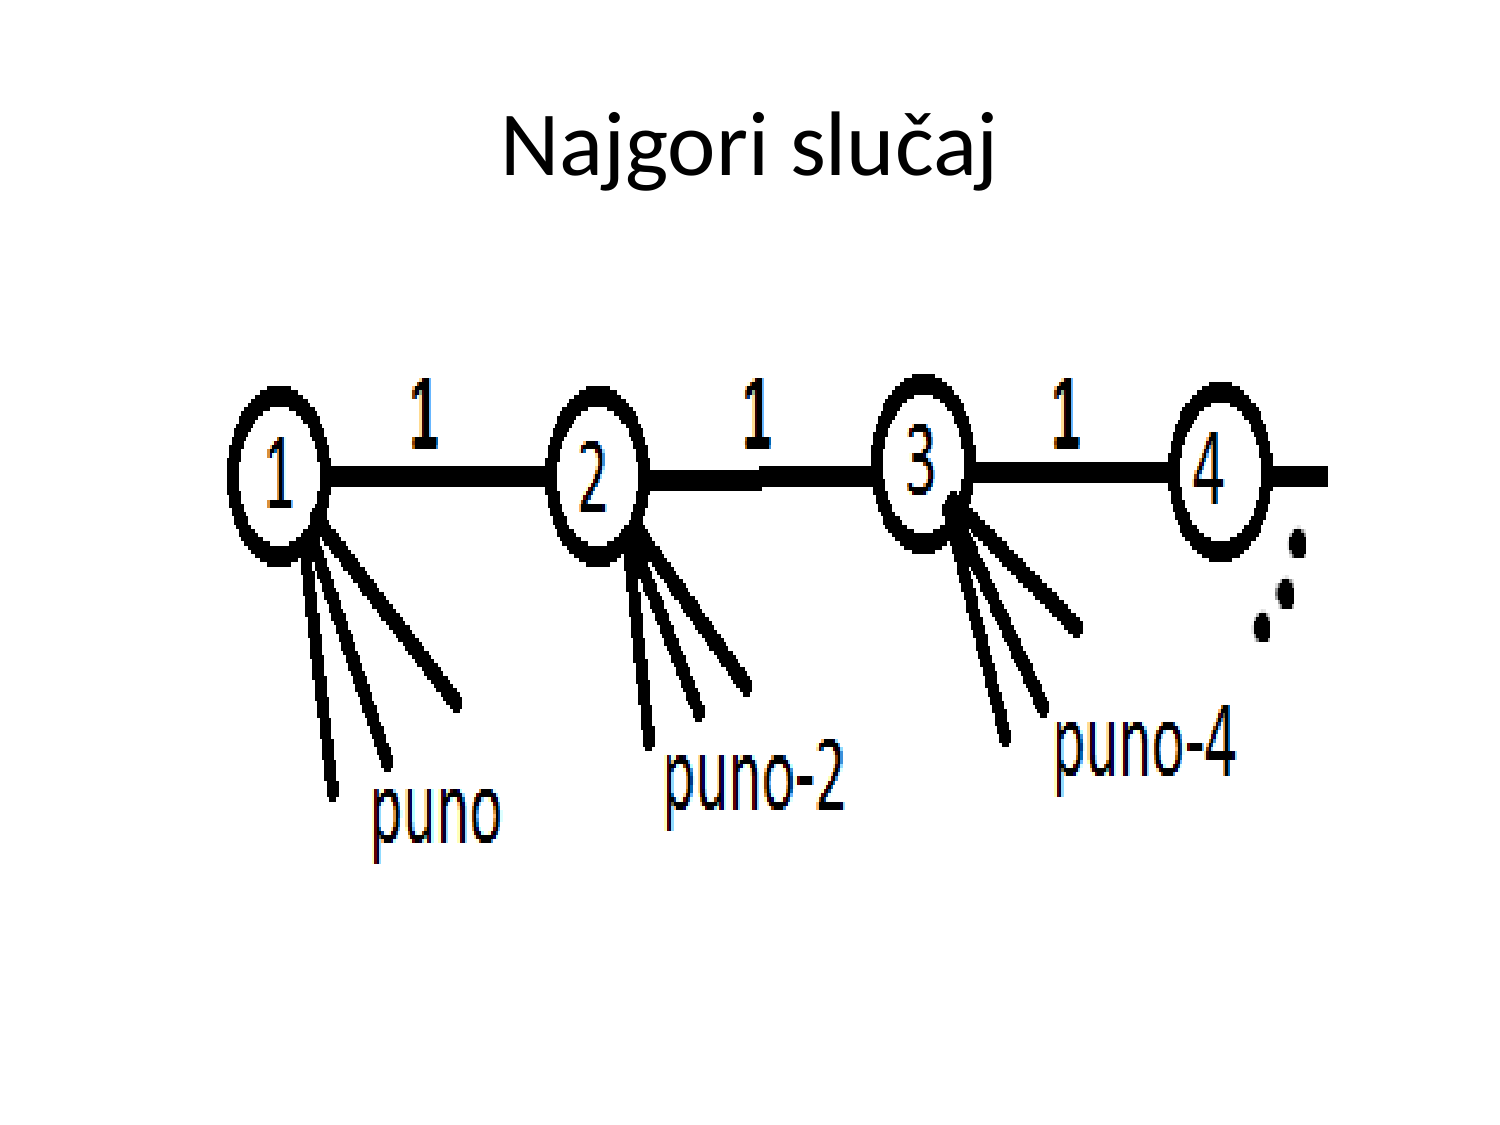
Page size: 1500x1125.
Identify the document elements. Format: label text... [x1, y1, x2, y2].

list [206, 349, 1328, 953]
title Najgori slučaj [75, 45, 1425, 233]
